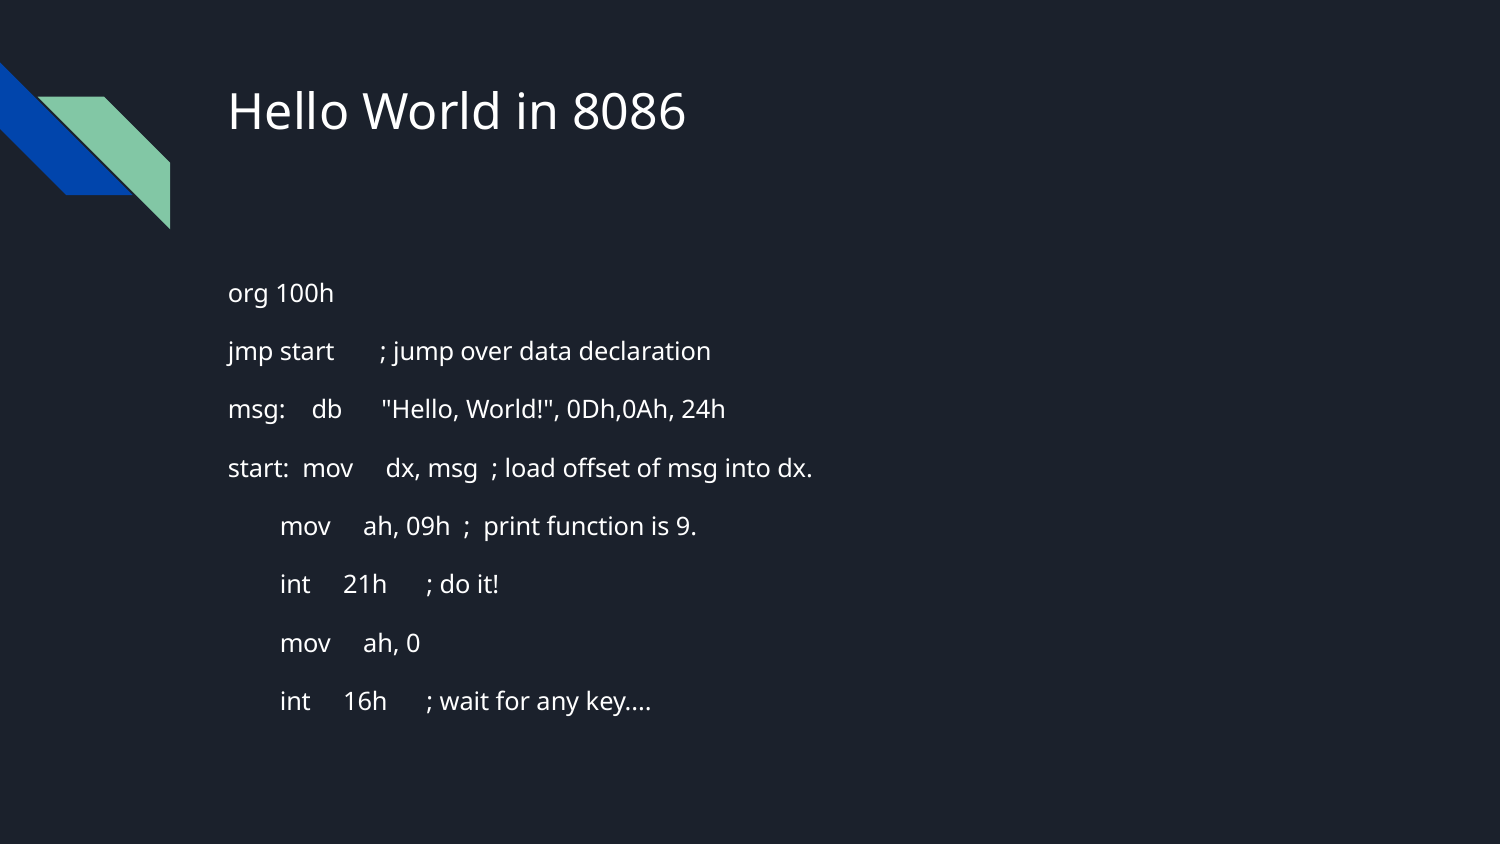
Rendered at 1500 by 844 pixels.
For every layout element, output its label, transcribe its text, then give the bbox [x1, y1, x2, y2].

list org 100h jmp start ; jump over data declaration msg: db "Hello, World!", 0Dh,0Ah, 24h start: mov dx, msg ; load offset of msg into dx. mov ah, 09h ; print function is 9. int 21h ; do it! mov ah, 0 int 16h ; wait for any key.... [212, 257, 1368, 735]
title Hello World in 8086 [212, 64, 1368, 215]
